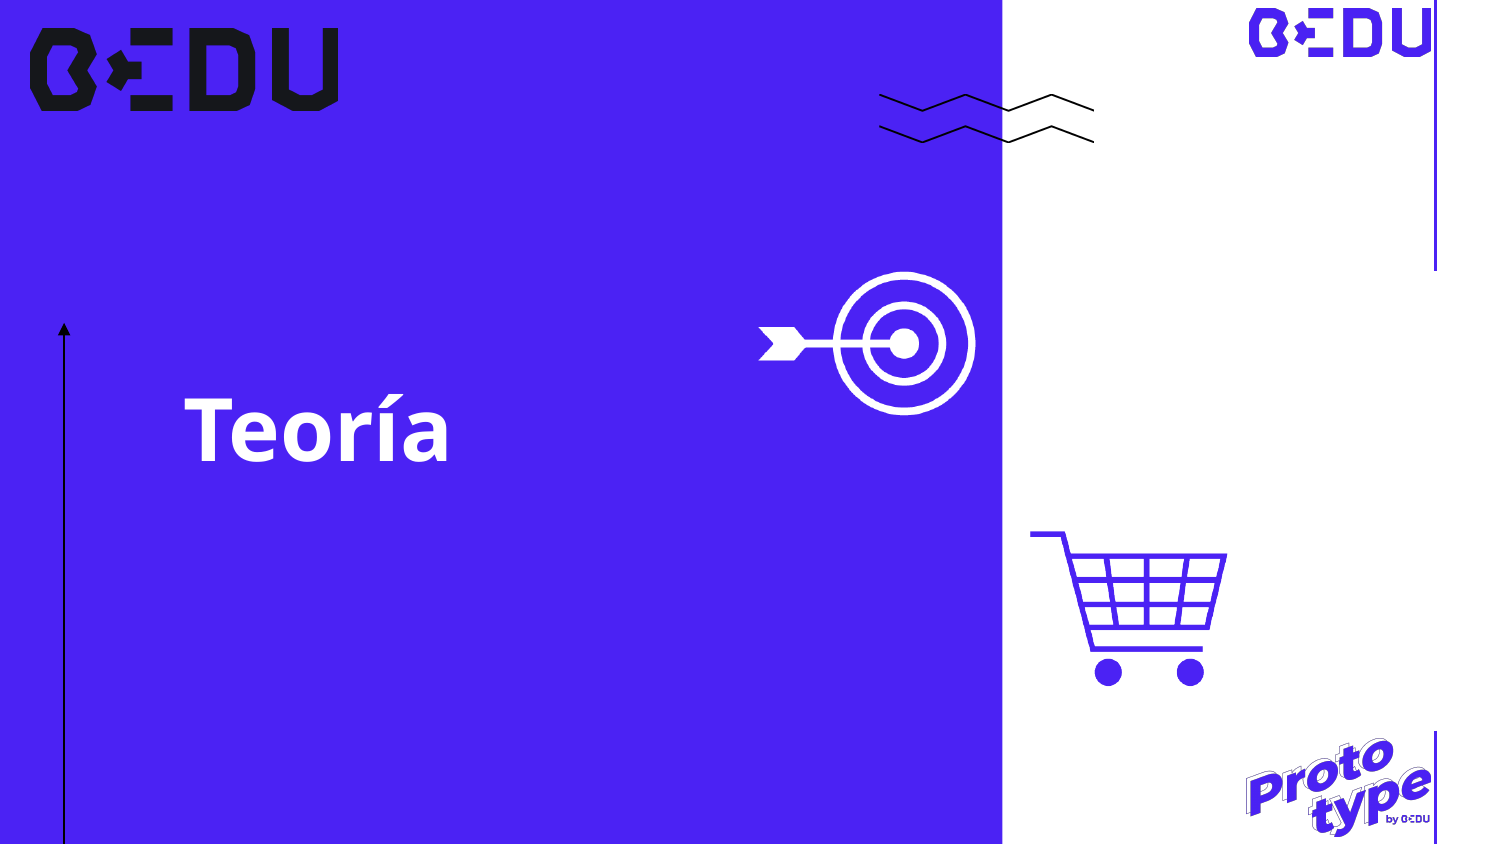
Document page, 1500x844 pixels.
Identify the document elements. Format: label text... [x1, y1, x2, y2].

picture [725, 204, 1003, 482]
picture [30, 28, 338, 111]
picture [1249, 8, 1431, 57]
text_box [1002, 0, 1500, 844]
text_box Teoría [168, 238, 885, 614]
picture [1246, 738, 1431, 837]
picture [1002, 398, 1371, 735]
picture [878, 94, 1095, 143]
